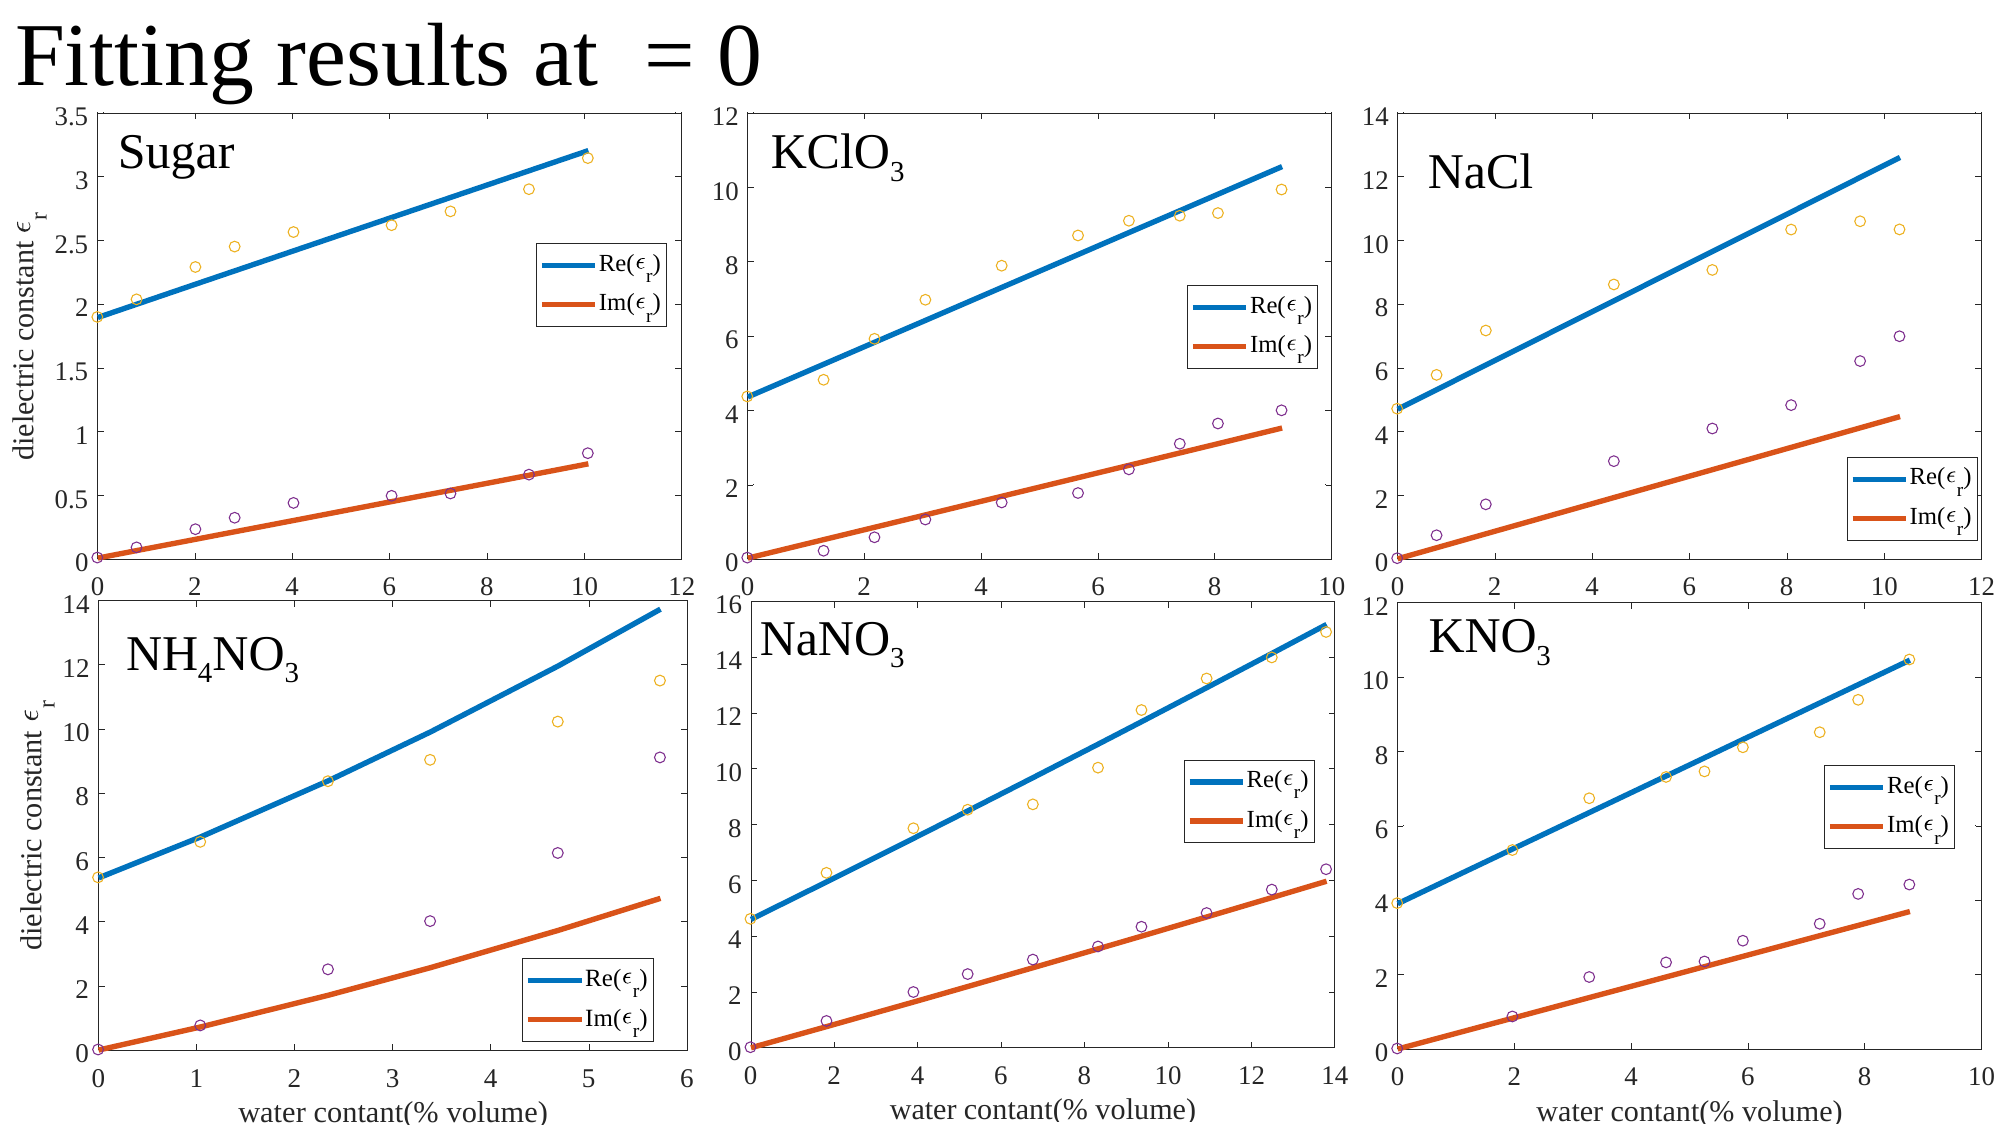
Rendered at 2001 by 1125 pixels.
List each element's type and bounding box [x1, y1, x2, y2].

picture [0, 71, 2000, 1125]
text_box [0, 71, 752, 558]
text_box [752, 71, 1402, 559]
